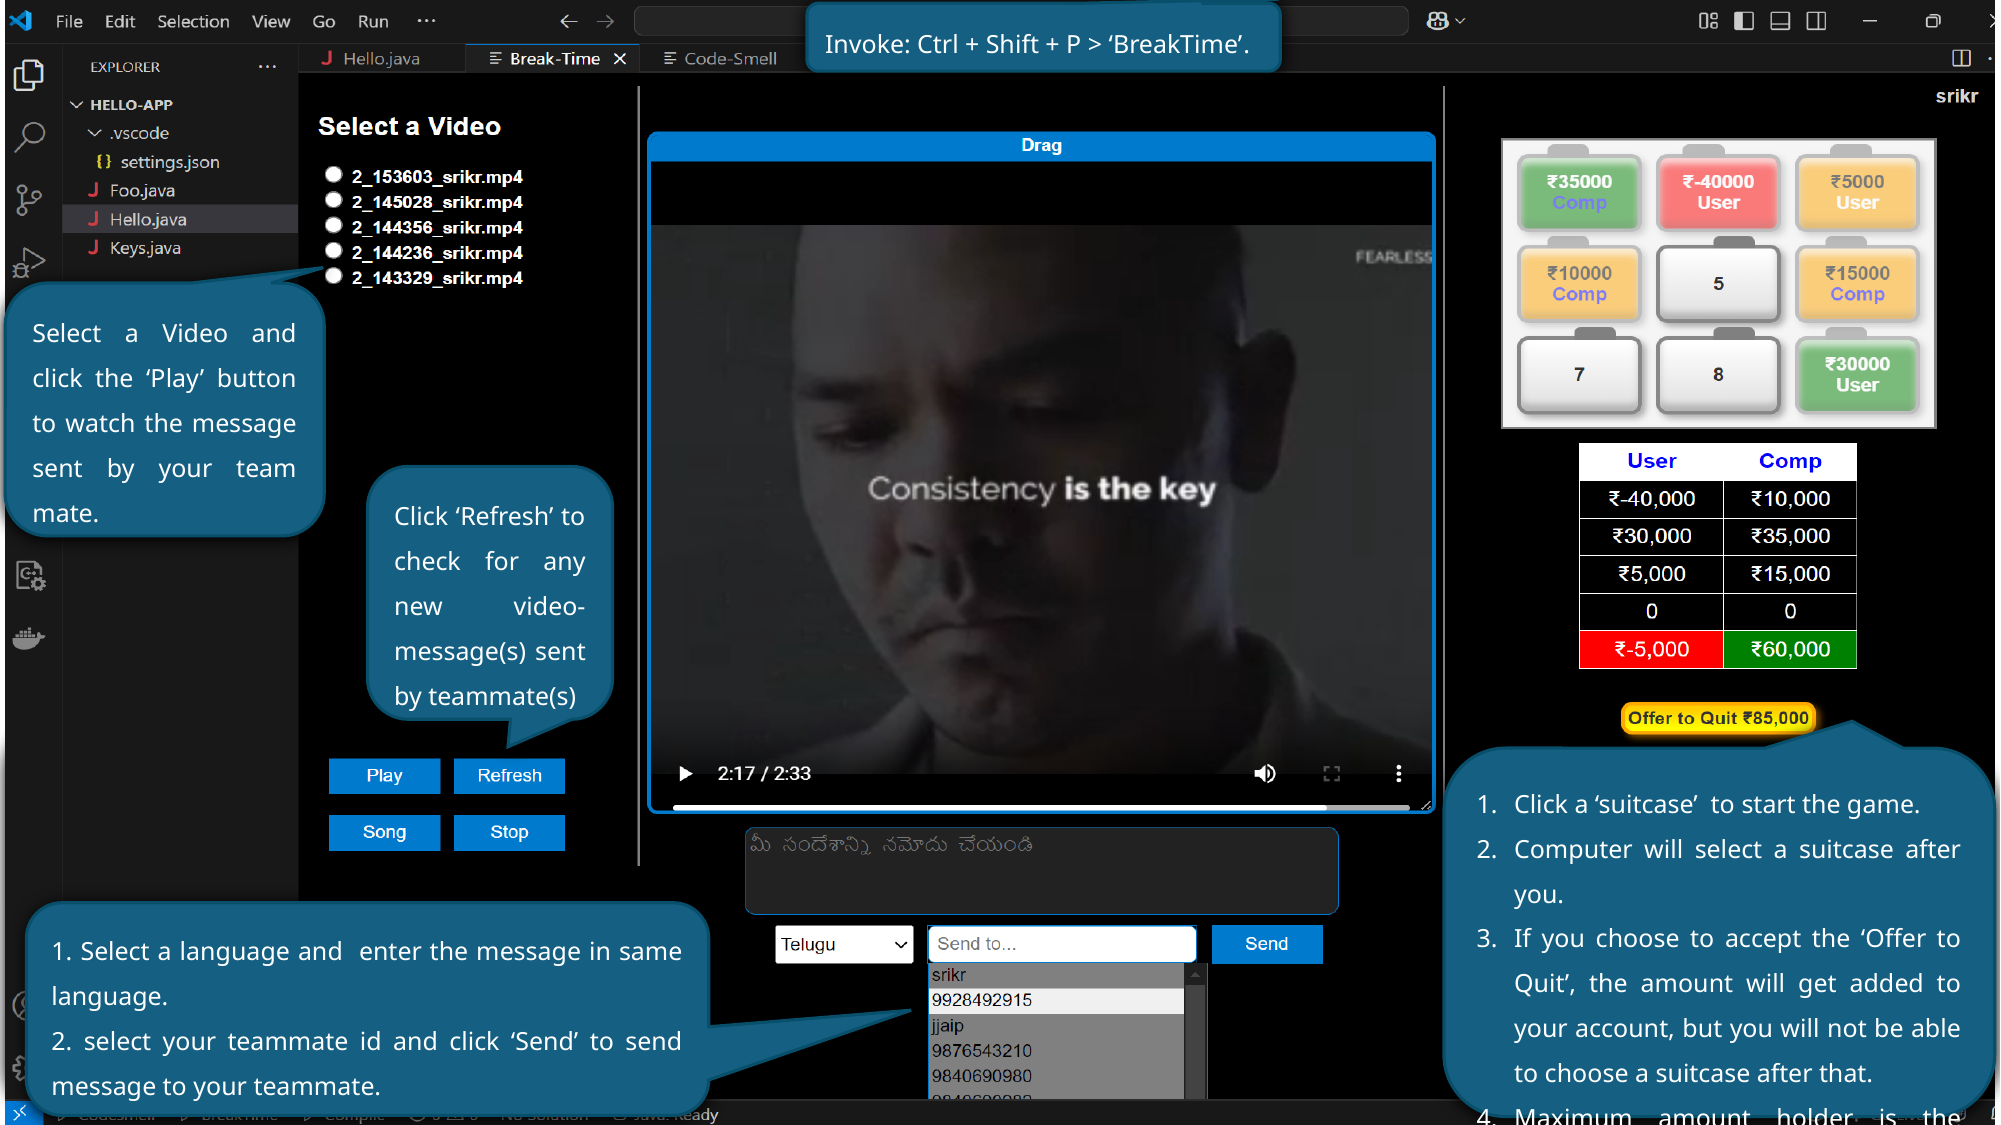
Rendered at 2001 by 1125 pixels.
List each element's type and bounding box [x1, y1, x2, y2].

text_box [1996, 1099, 2000, 1125]
text_box [0, 0, 4, 294]
text_box [0, 1104, 4, 1125]
text_box [0, 530, 4, 735]
text_box [4, 0, 1996, 1125]
text_box [1996, 0, 2000, 770]
